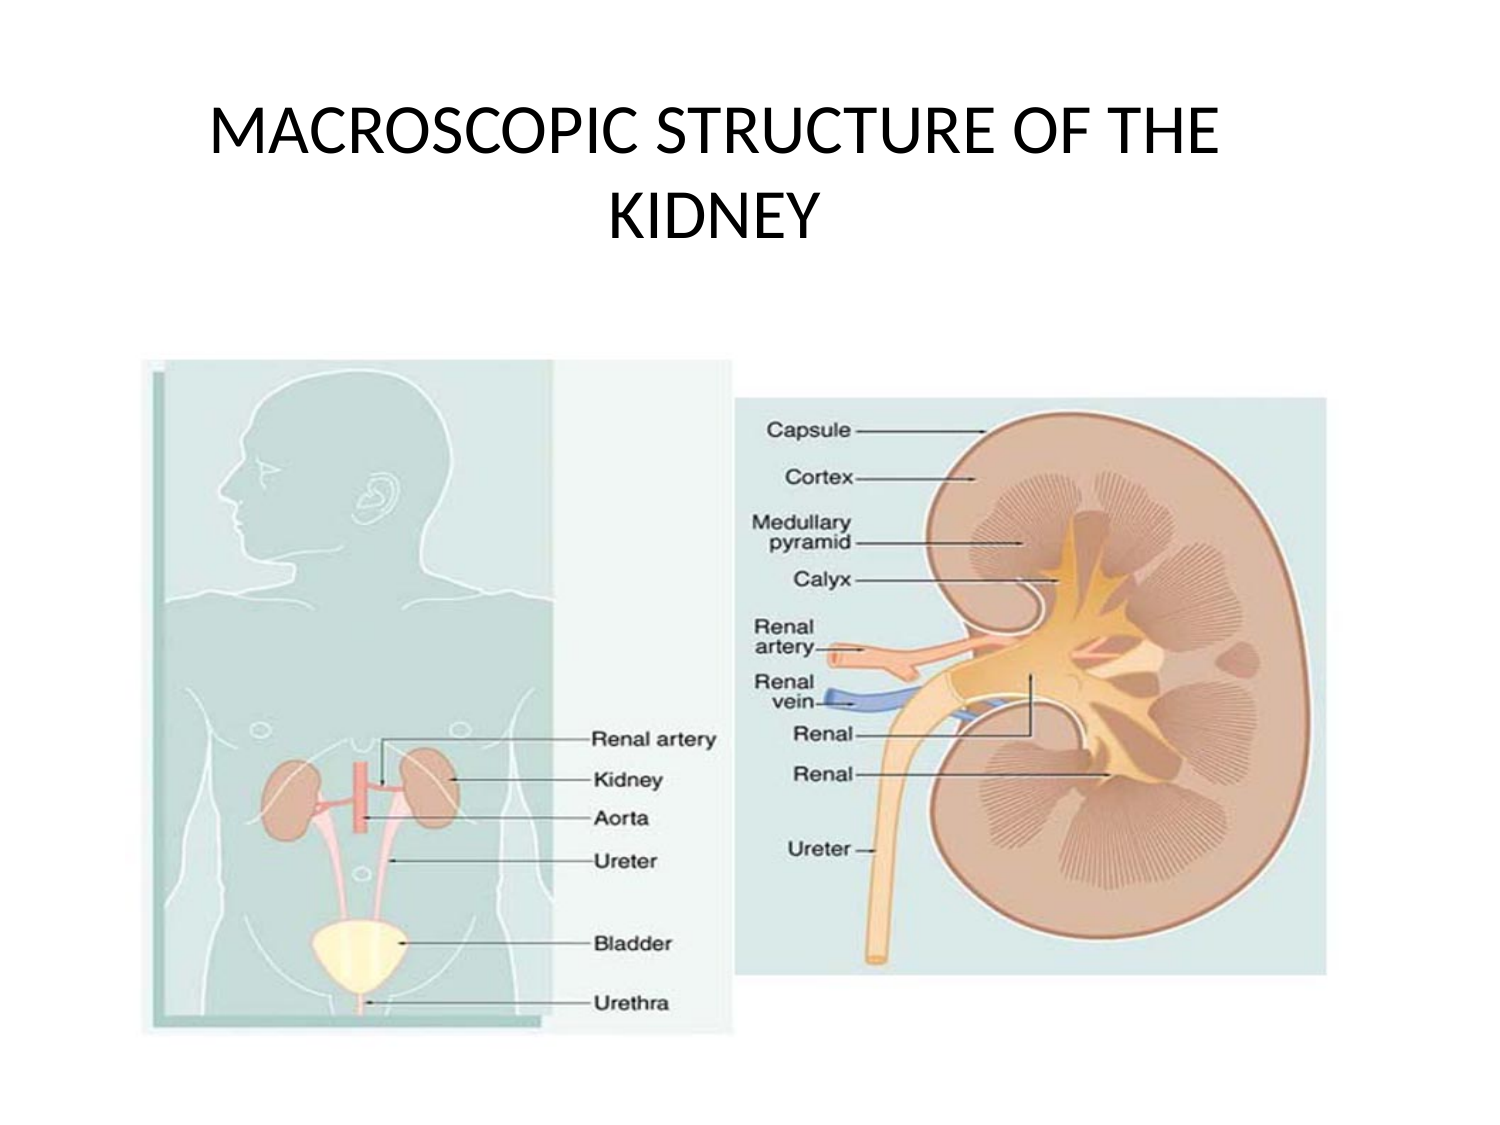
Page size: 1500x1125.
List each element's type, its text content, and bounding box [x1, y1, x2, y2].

title MACROSCOPIC STRUCTURE OF THE KIDNEY [112, 75, 1318, 261]
picture [124, 274, 1351, 1101]
